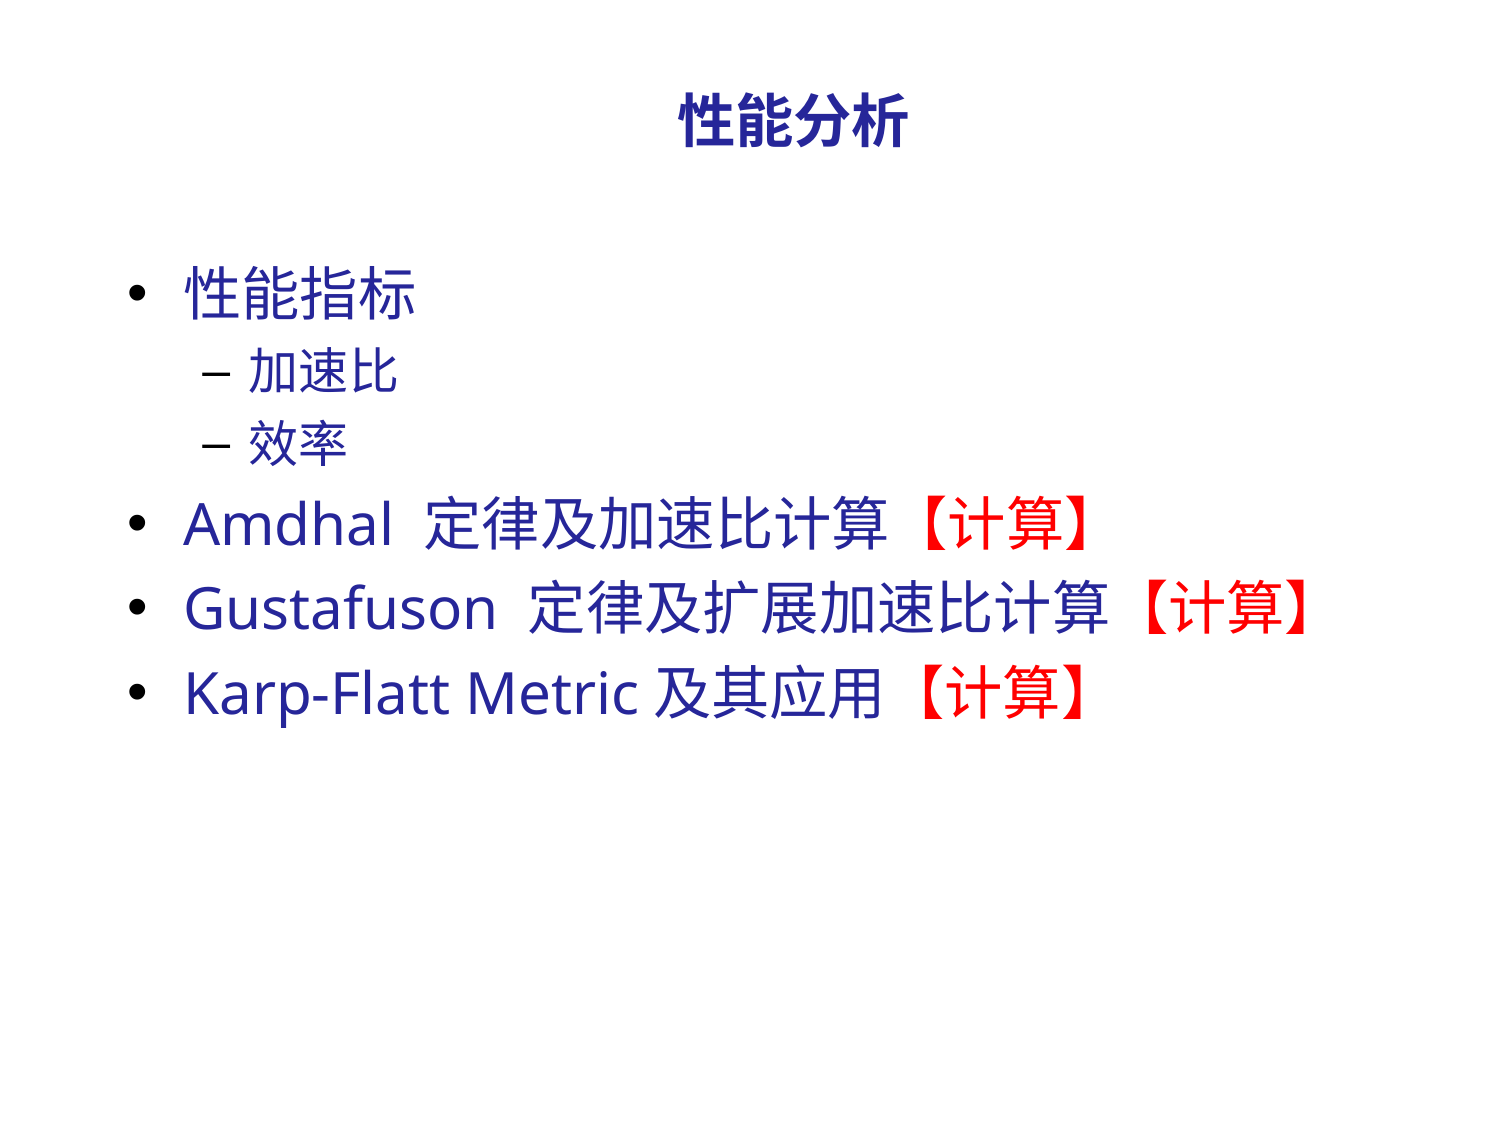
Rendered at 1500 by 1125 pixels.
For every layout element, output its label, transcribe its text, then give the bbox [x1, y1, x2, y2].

title 性能分析 [112, 37, 1475, 200]
list 性能指标 加速比 效率 Amdhal 定律及加速比计算【计算】 Gustafuson 定律及扩展加速比计算【计算】 Karp-Flatt Metric及其应用【计算】 [112, 249, 1475, 1000]
